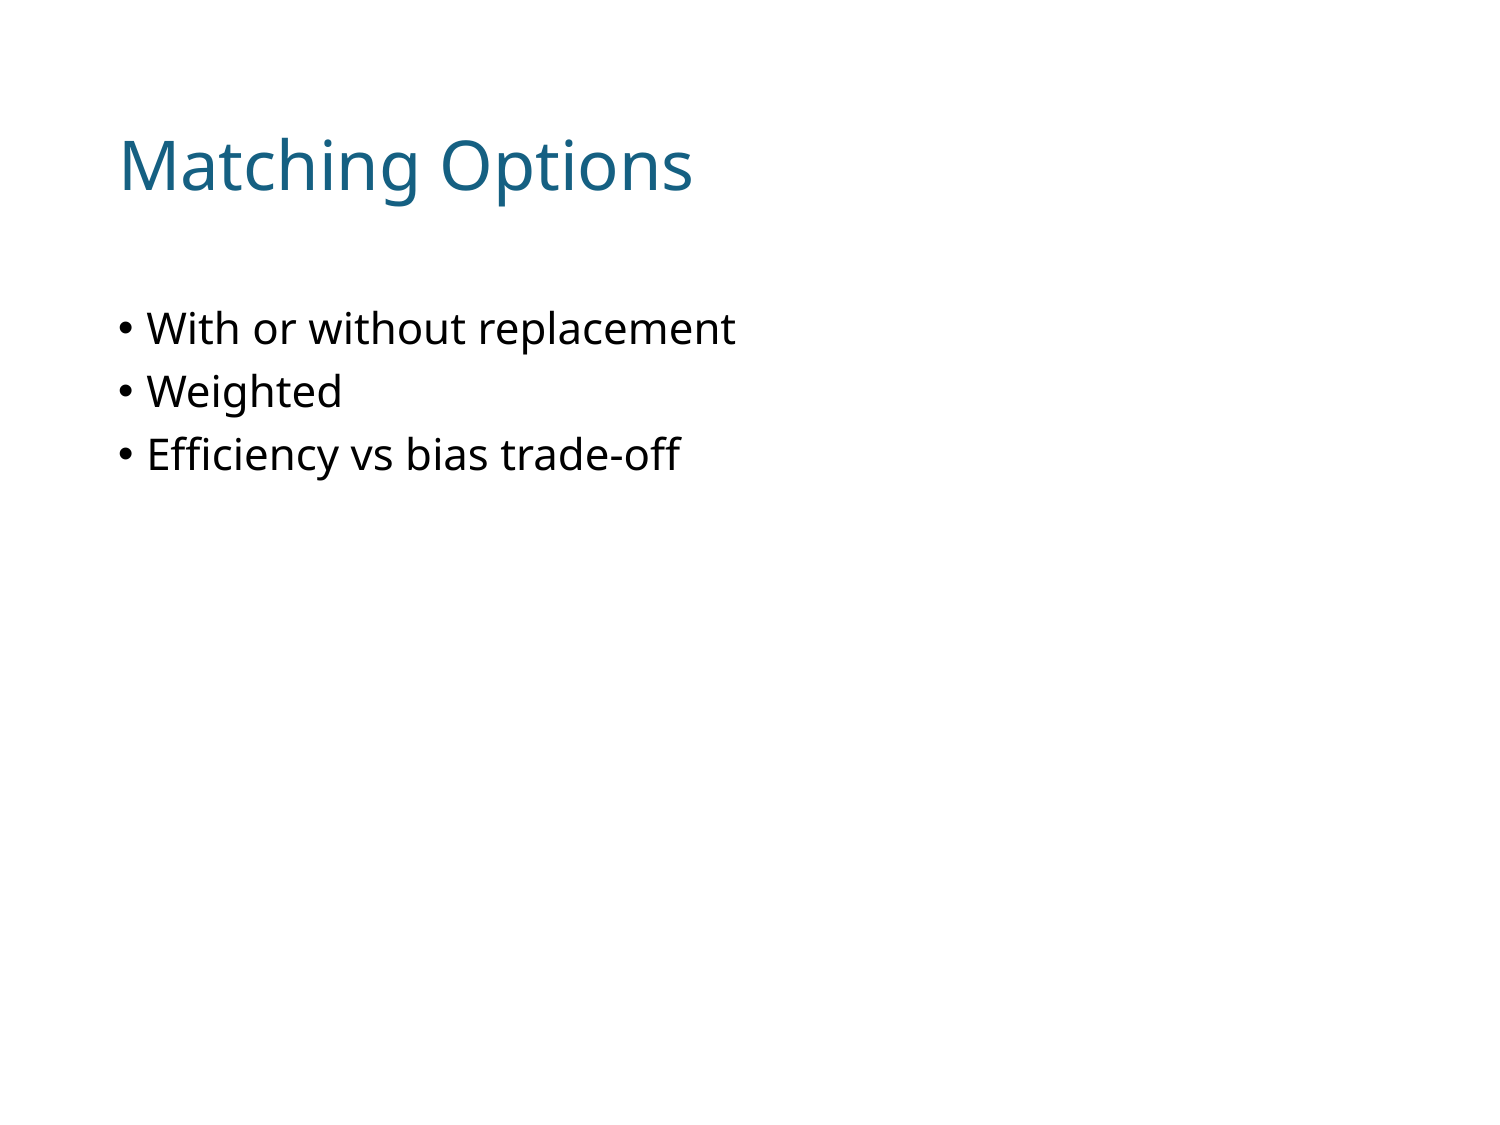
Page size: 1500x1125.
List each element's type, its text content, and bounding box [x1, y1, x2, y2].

title Matching Options [103, 59, 1397, 278]
list With or without replacement Weighted Efficiency vs bias trade-off [103, 299, 1397, 1014]
